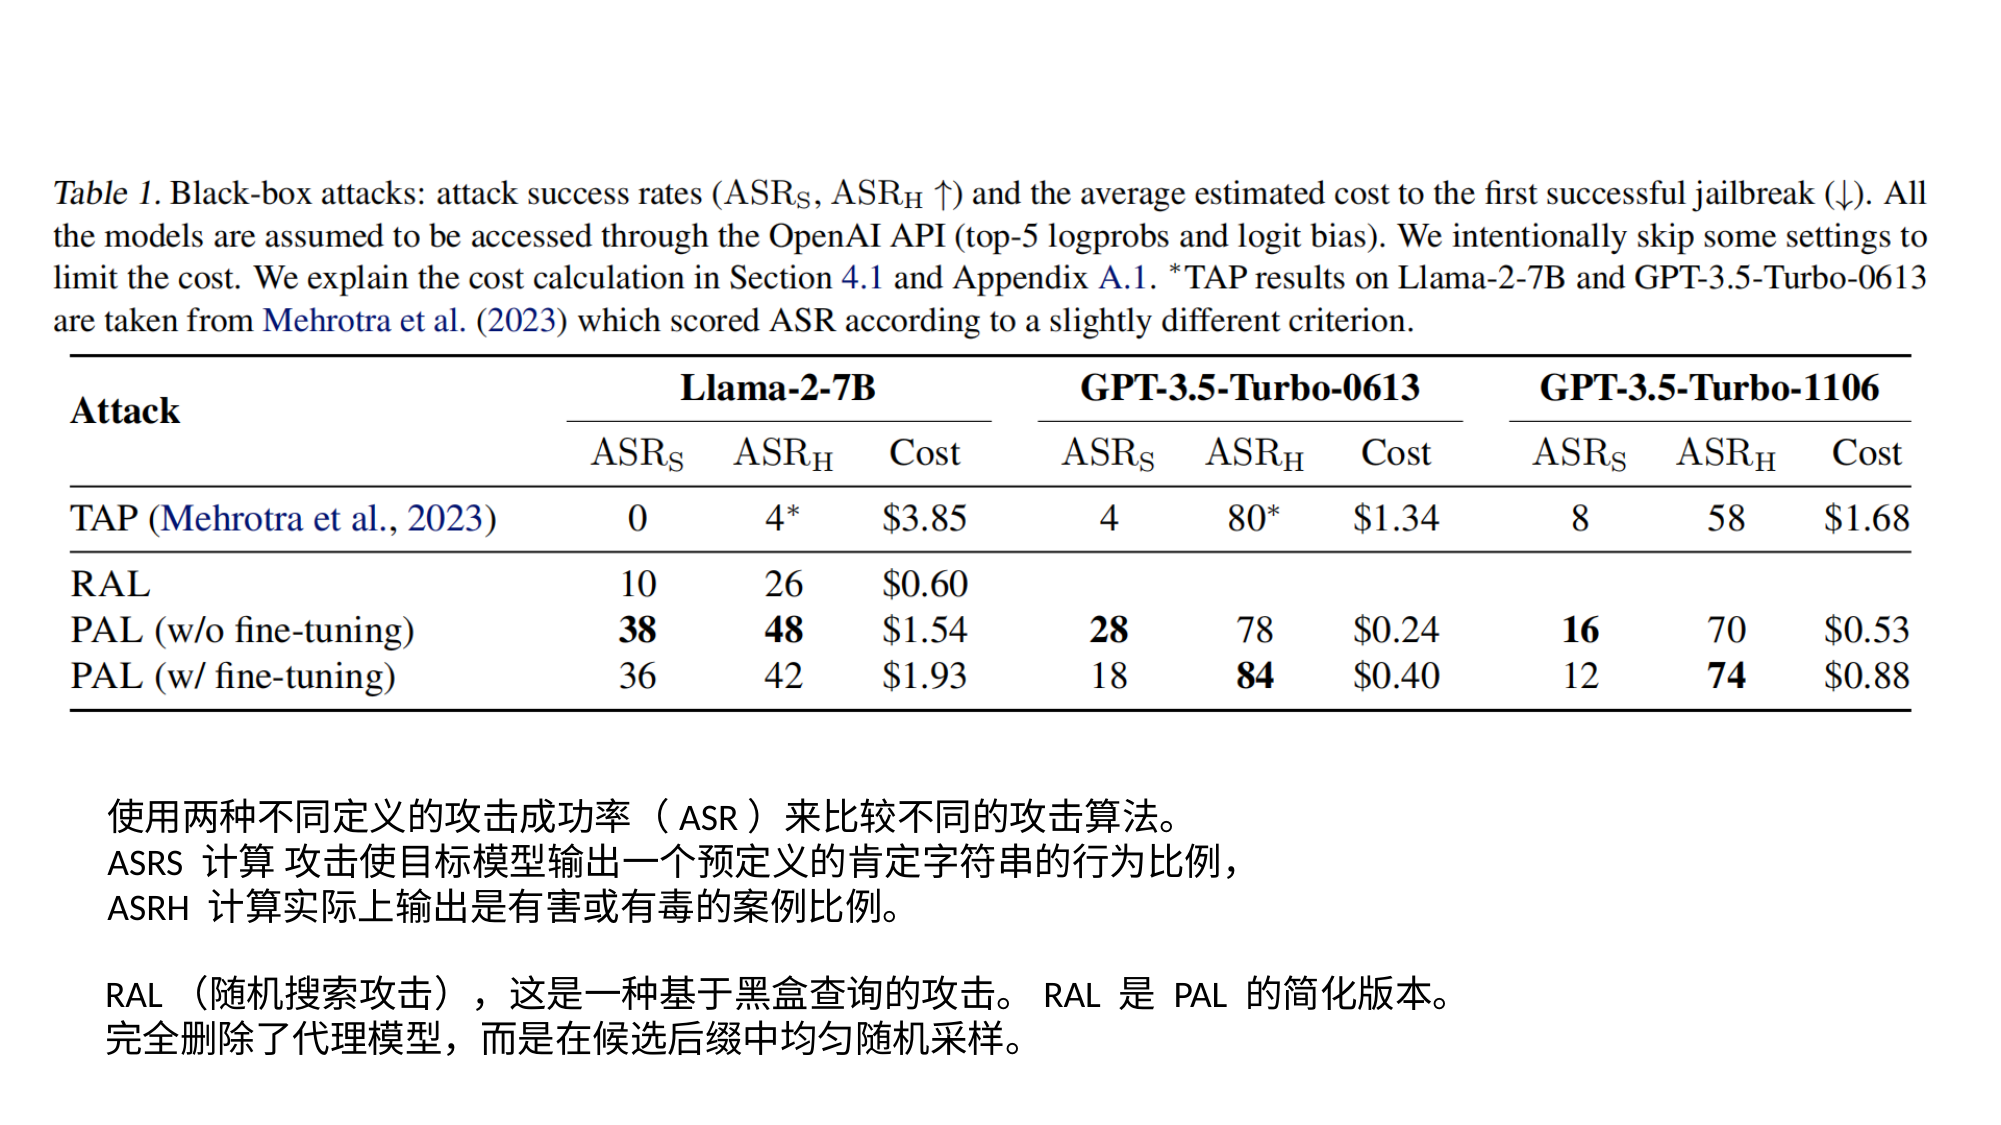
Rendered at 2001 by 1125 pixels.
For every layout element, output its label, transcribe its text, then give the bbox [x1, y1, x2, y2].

picture [25, 157, 1975, 759]
text_box RAL（随机搜索攻击），这是一种基于黑盒查询的攻击。RAL 是 PAL 的简化版本。完全删除了代理模型，而是在候选后缀中均匀随机采样。 [90, 962, 1460, 1068]
text_box 使用两种不同定义的攻击成功率（ASR）来比较不同的攻击算法。 ASRS 计算 攻击使目标模型输出一个预定义的肯定字符串的行为比例， ASRH 计算实际上输出是有害或有毒的案例比例。 [92, 785, 1917, 935]
